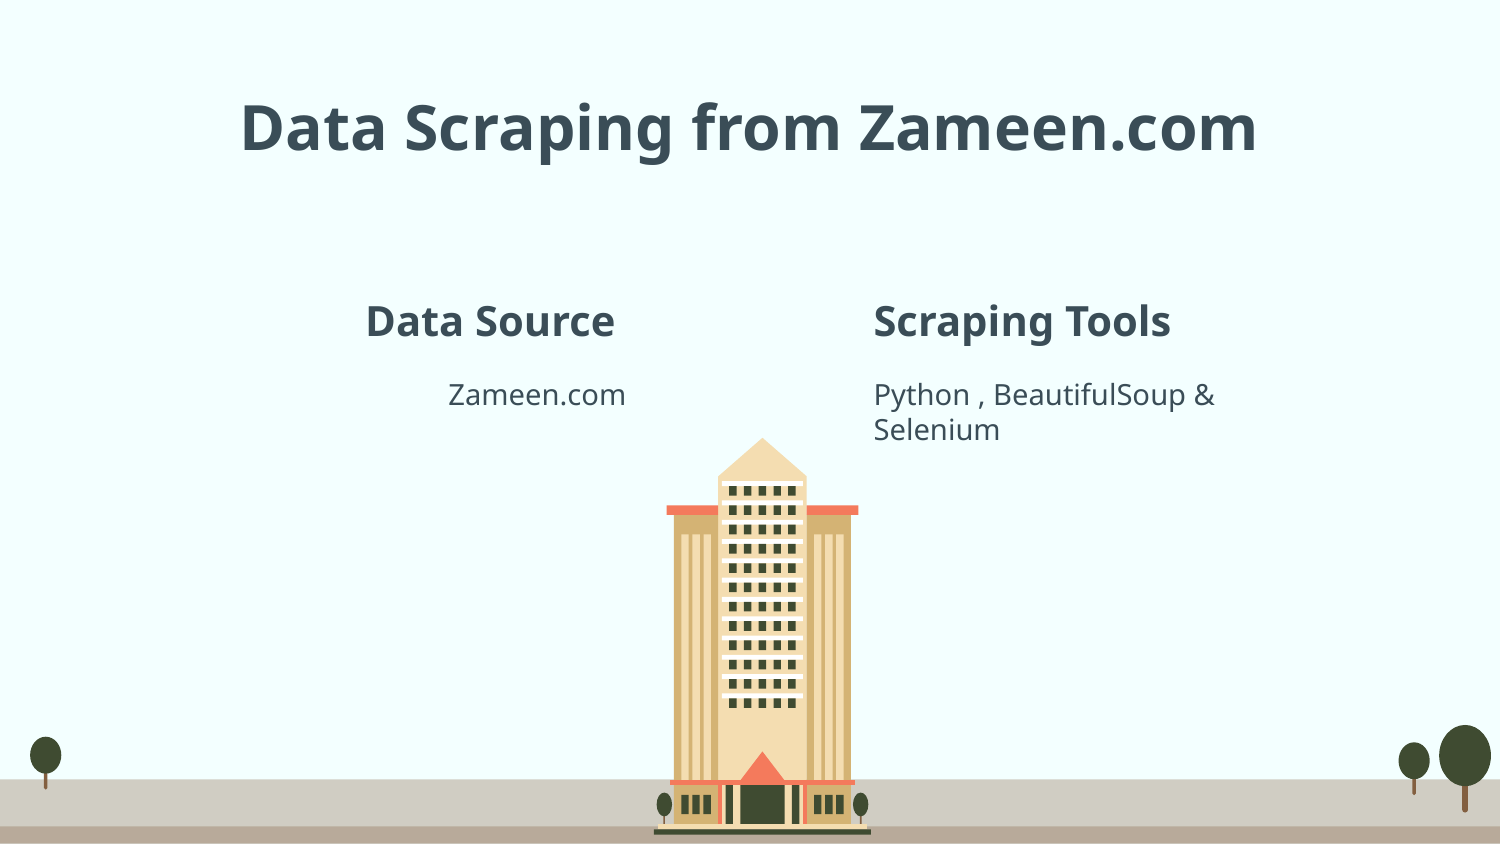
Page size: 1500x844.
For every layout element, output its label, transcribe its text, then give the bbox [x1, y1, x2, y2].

subtitle Python , BeautifulSoup & Selenium [858, 361, 1329, 456]
title Data Scraping from Zameen.com [118, 72, 1382, 167]
subtitle Data Source [171, 280, 642, 360]
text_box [653, 437, 872, 835]
subtitle Zameen.com [171, 361, 642, 456]
subtitle Scraping Tools [858, 280, 1329, 360]
